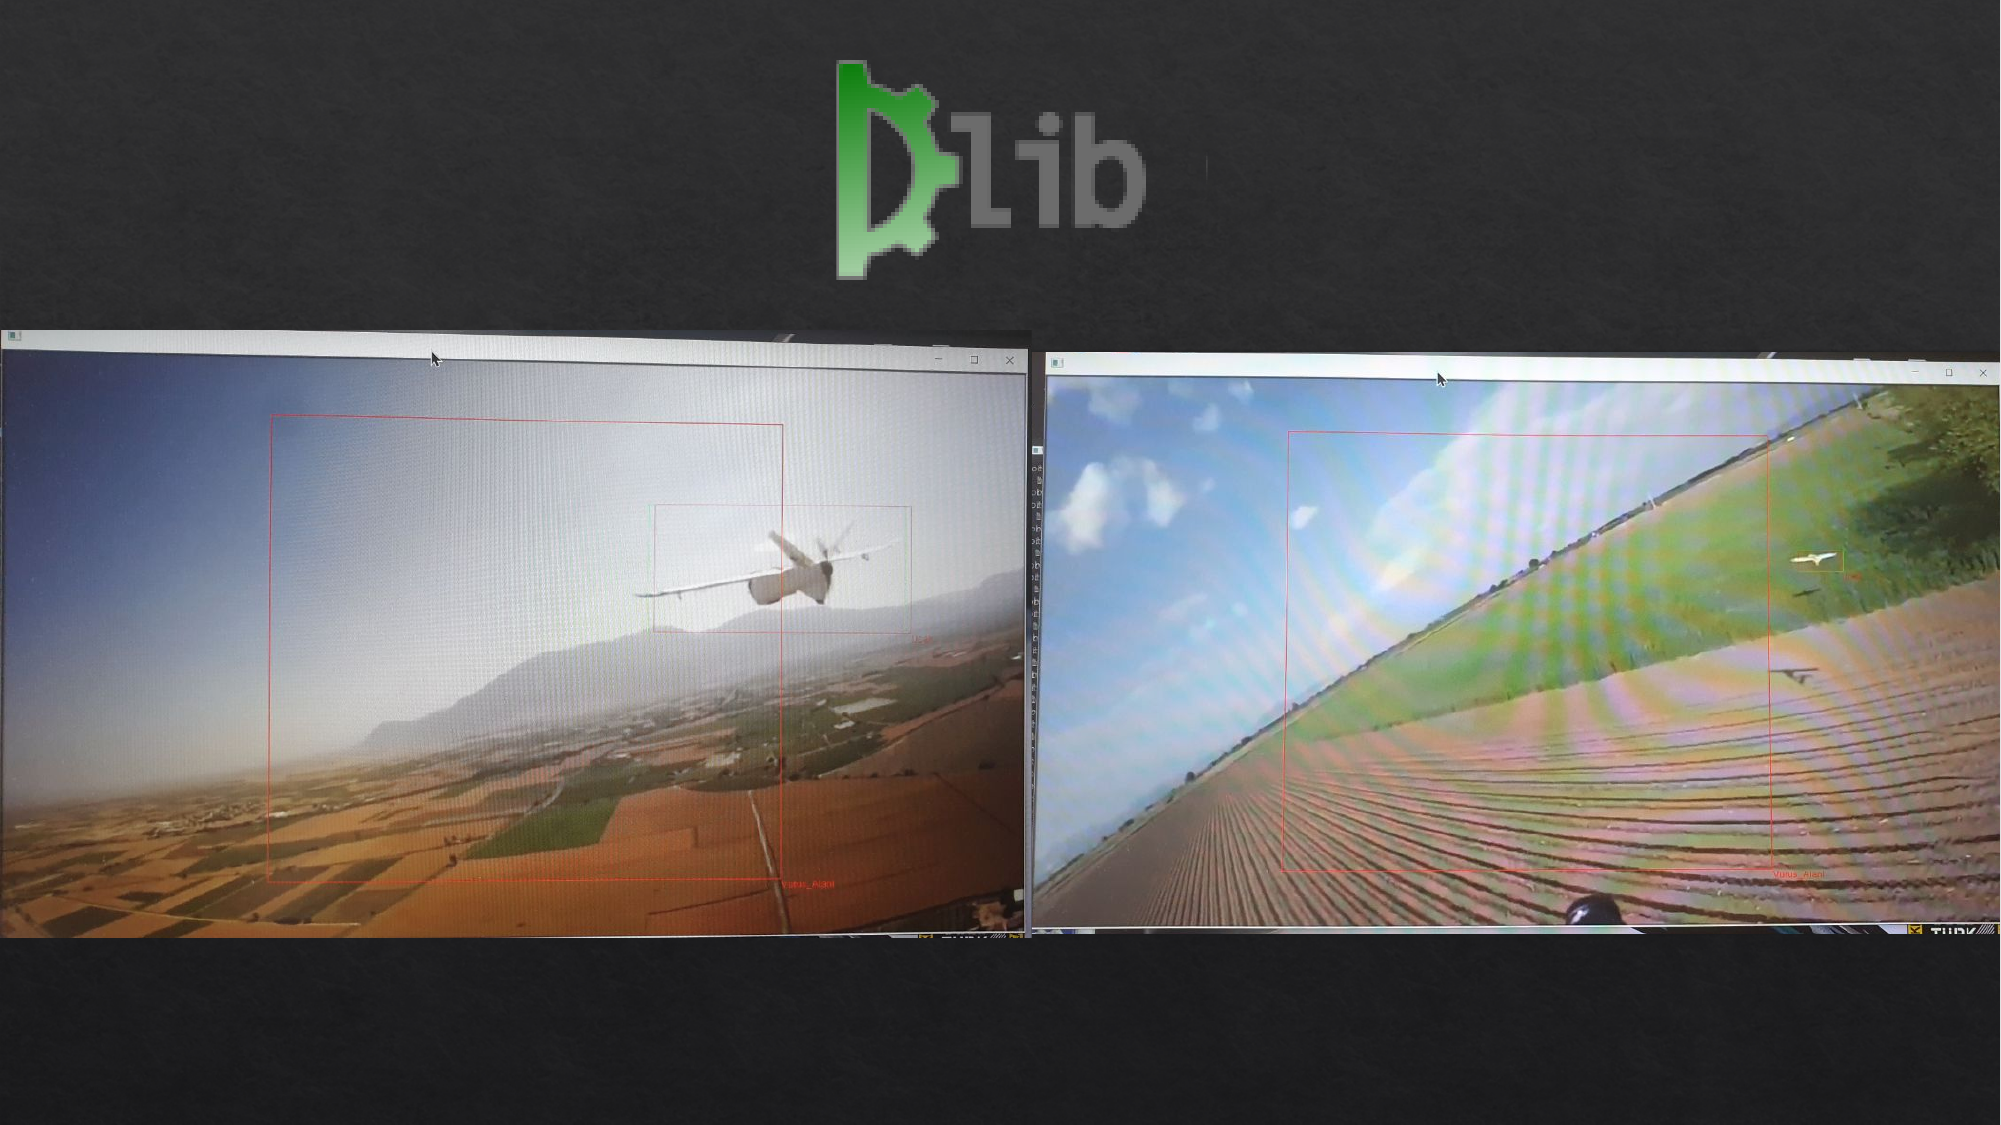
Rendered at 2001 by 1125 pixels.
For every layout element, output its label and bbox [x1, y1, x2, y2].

picture [835, 60, 1208, 299]
picture [0, 329, 1032, 938]
list [1040, 352, 2000, 938]
